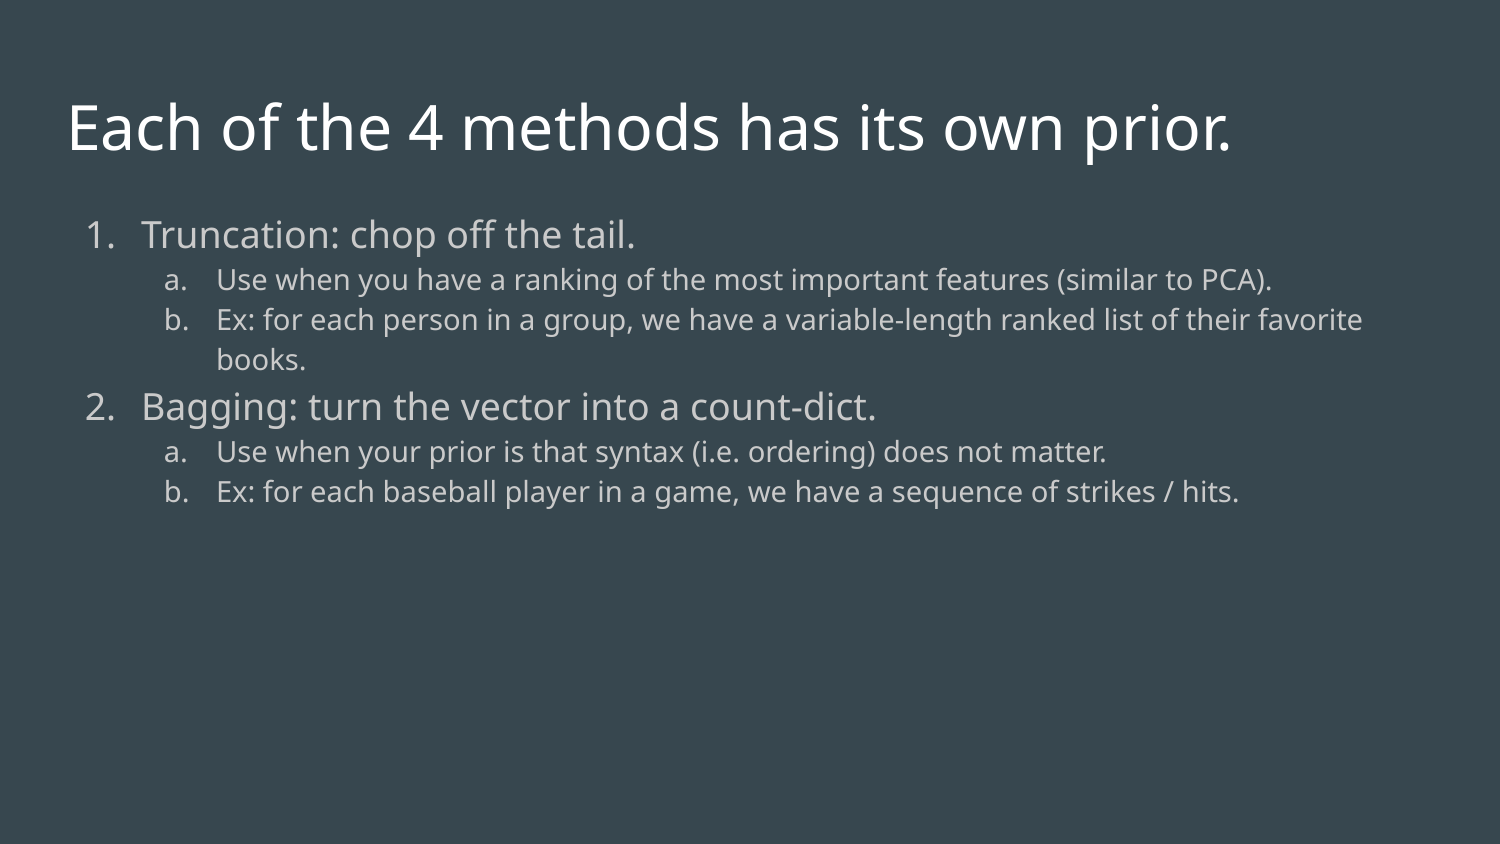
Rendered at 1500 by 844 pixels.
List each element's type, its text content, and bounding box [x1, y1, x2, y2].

list Truncation: chop off the tail. Use when you have a ranking of the most important features (similar to PCA). Ex: for each person in a group, we have a variable-length ranked list of their favorite books. Bagging: turn the vector into a count-dict. Use when your prior is that syntax (i.e. ordering) does not matter. Ex: for each baseball player in a game, we have a sequence of strikes / hits. [51, 189, 1449, 750]
title Each of the 4 methods has its own prior. [51, 72, 1449, 167]
